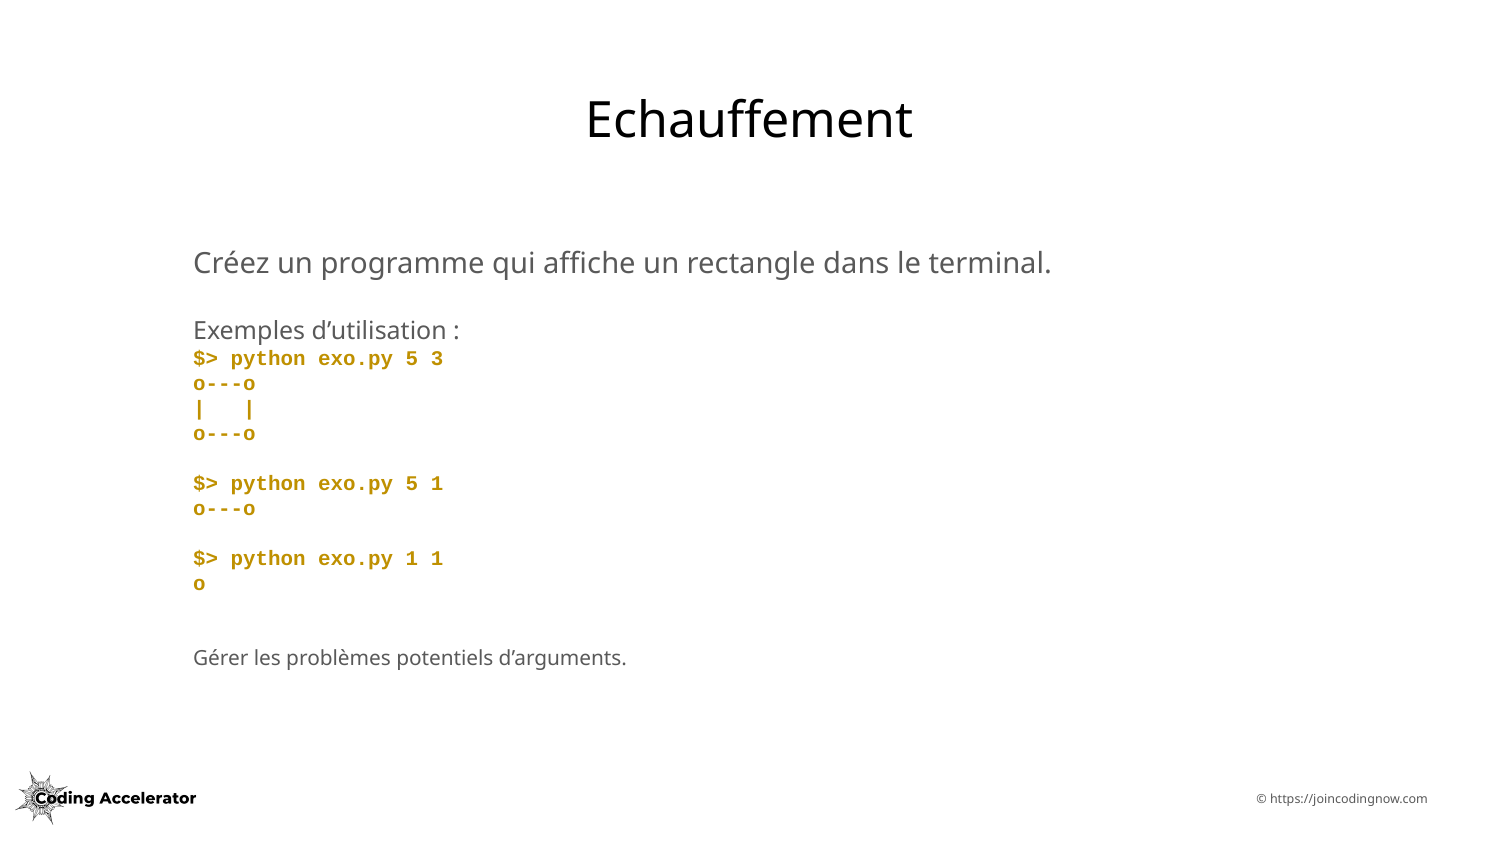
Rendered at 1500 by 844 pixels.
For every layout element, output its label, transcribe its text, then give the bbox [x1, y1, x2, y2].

list Créez un programme qui affiche un rectangle dans le terminal. Exemples d’utilisation : $> python exo.py 5 3 o---o | | o---o $> python exo.py 5 1 o---o $> python exo.py 1 1 o Gérer les problèmes potentiels d’arguments. [178, 166, 1322, 748]
picture [15, 771, 198, 825]
title Echauffement [51, 72, 1449, 167]
